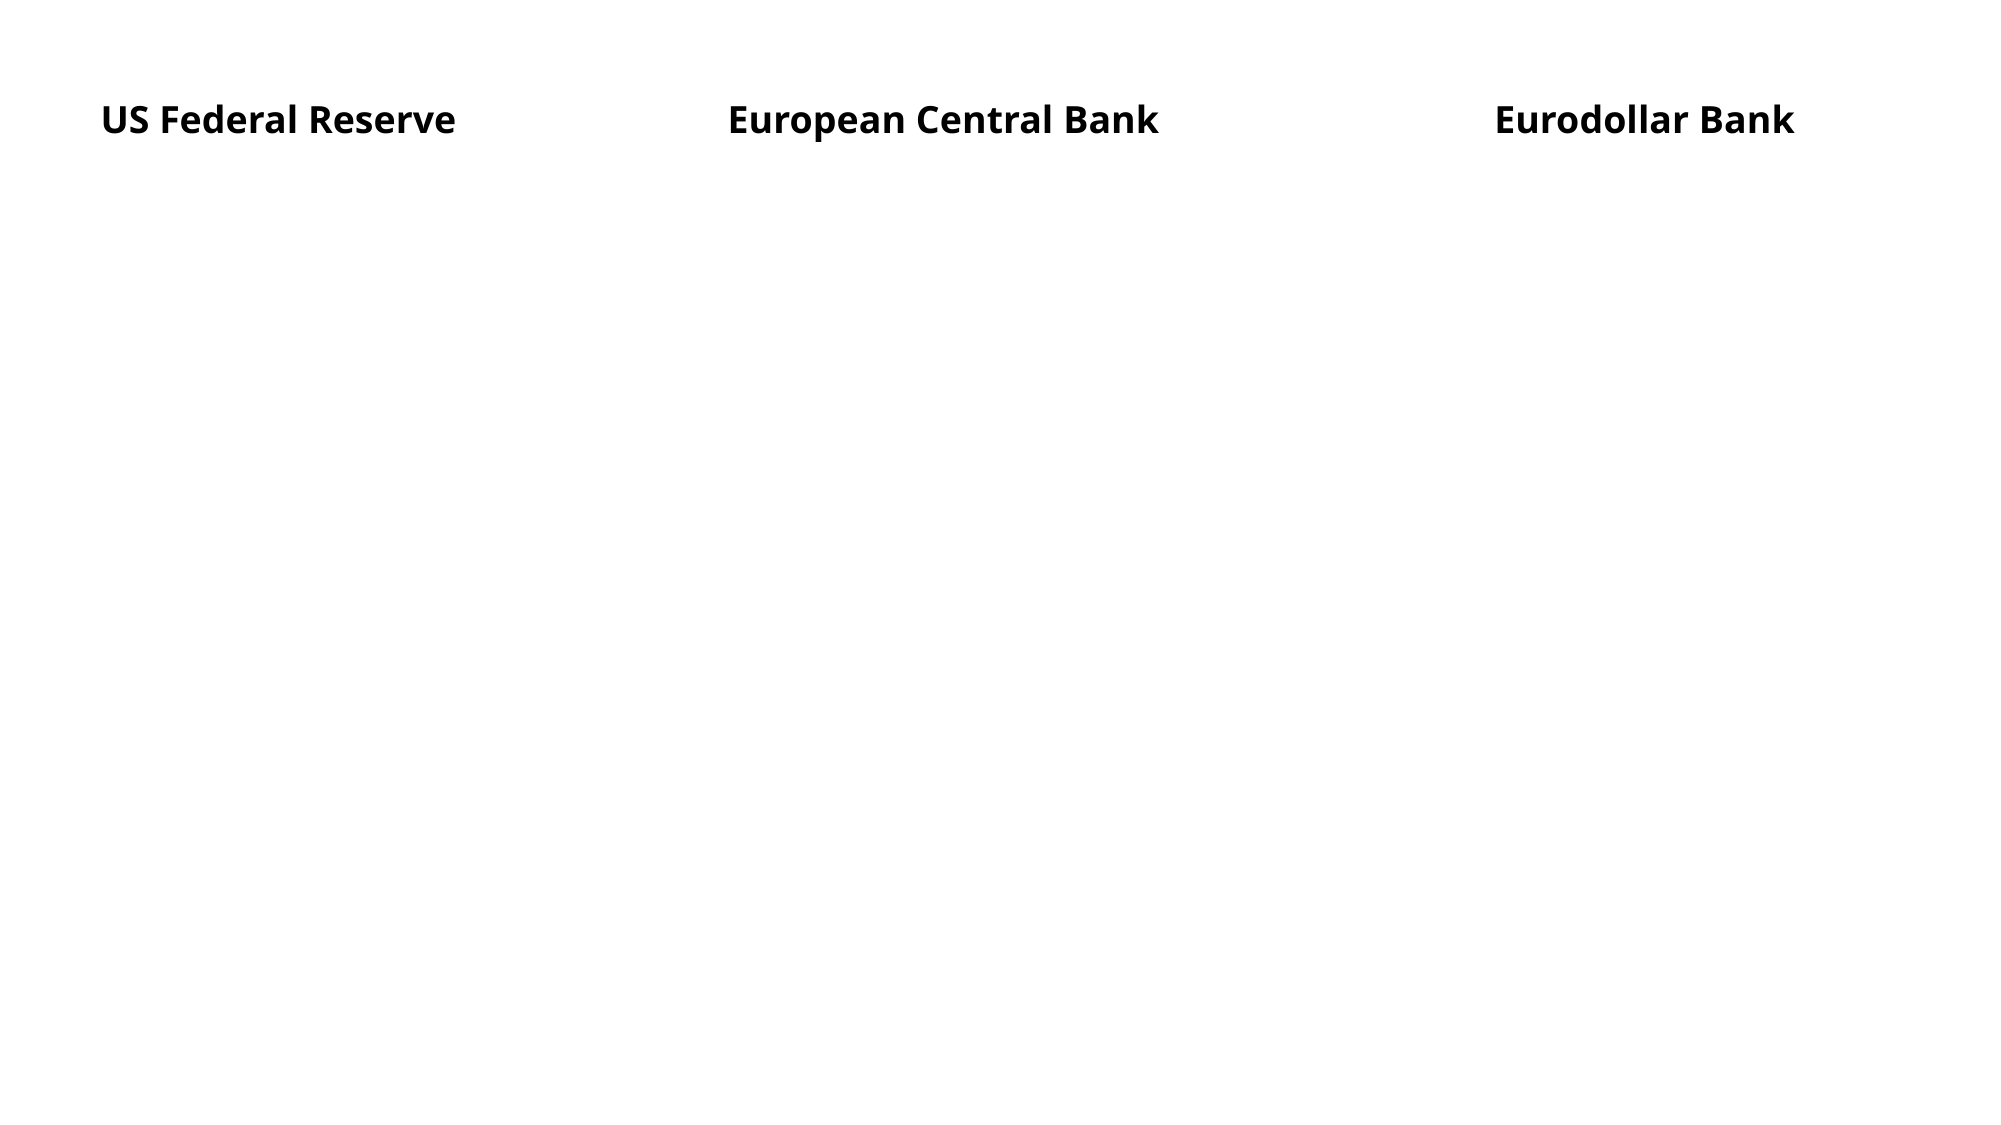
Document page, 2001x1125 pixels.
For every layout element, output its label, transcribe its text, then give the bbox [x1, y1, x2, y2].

text_box US Federal Reserve [83, 89, 475, 149]
text_box European Central Bank [712, 89, 1176, 149]
text_box Eurodollar Bank [1413, 89, 1877, 149]
